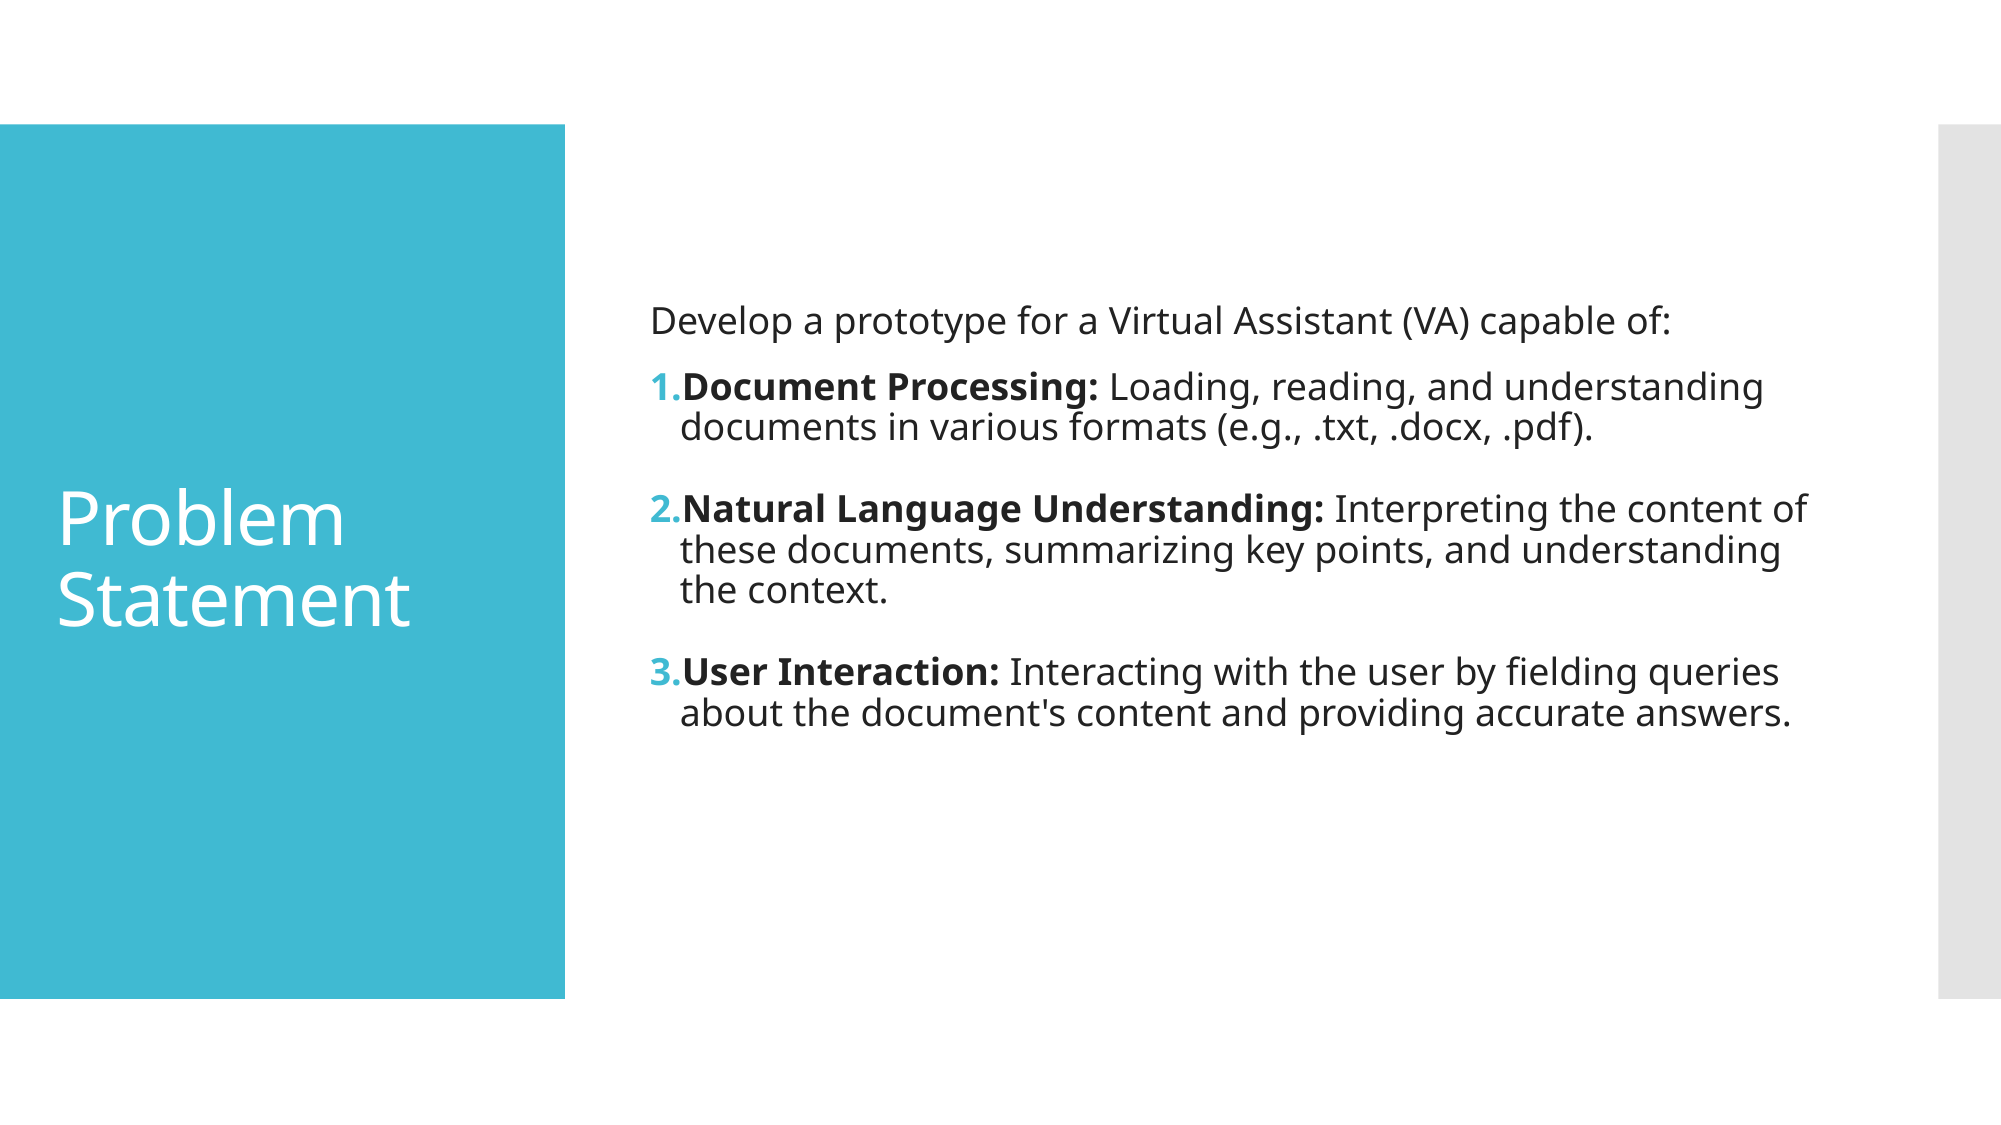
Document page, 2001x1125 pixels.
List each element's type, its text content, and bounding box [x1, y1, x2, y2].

title Problem Statement [41, 184, 525, 940]
list Develop a prototype for a Virtual Assistant (VA) capable of: Document Processing: Loading, reading, and understanding documents in various formats (e.g., .txt, .docx, .pdf). Natural Language Understanding: Interpreting the content of these documents, summarizing key points, and understanding the context. User Interaction: Interacting with the user by fielding queries about the document's content and providing accurate answers. [634, 141, 1835, 982]
